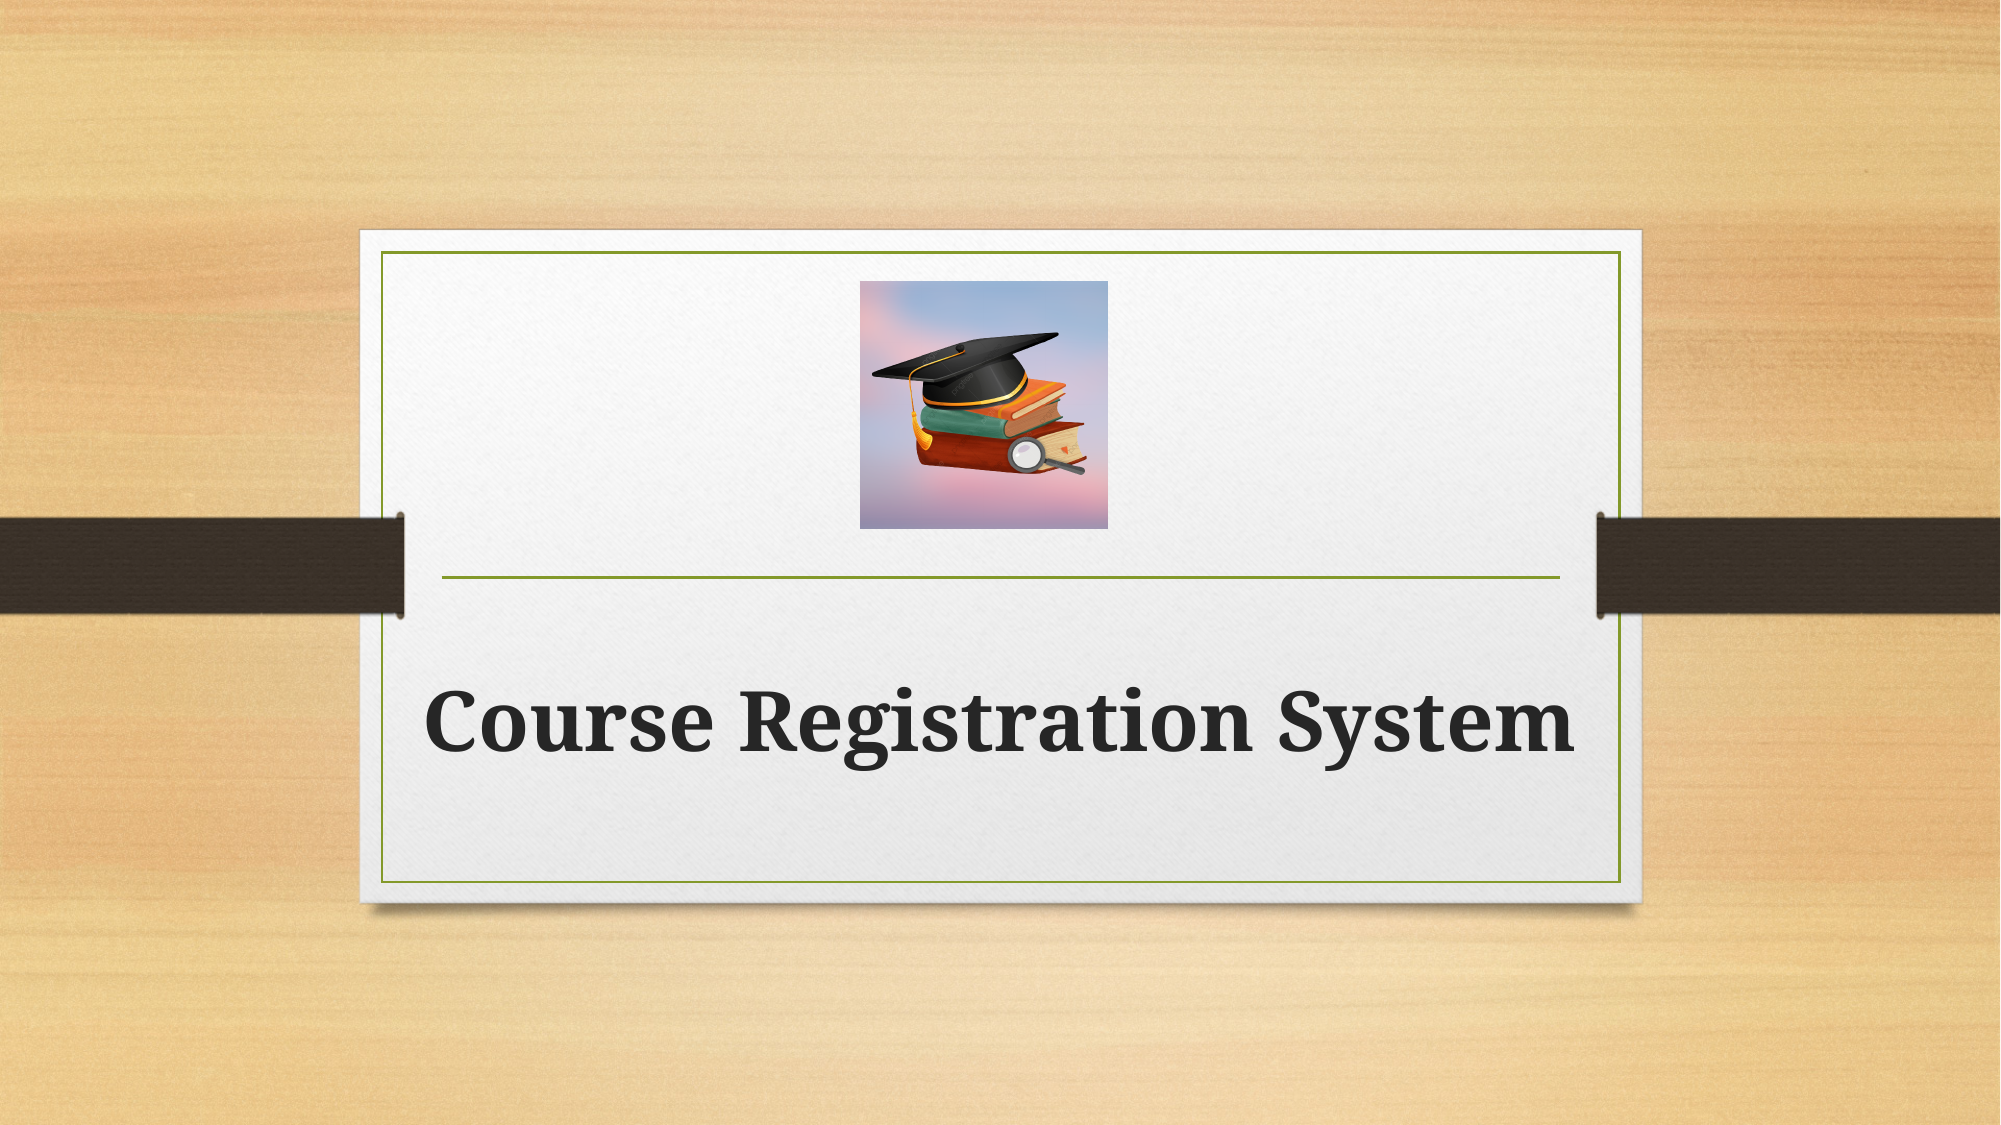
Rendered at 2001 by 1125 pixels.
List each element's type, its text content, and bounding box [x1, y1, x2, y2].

picture [0, 0, 2001, 1125]
title Course Registration System [170, 514, 1830, 776]
